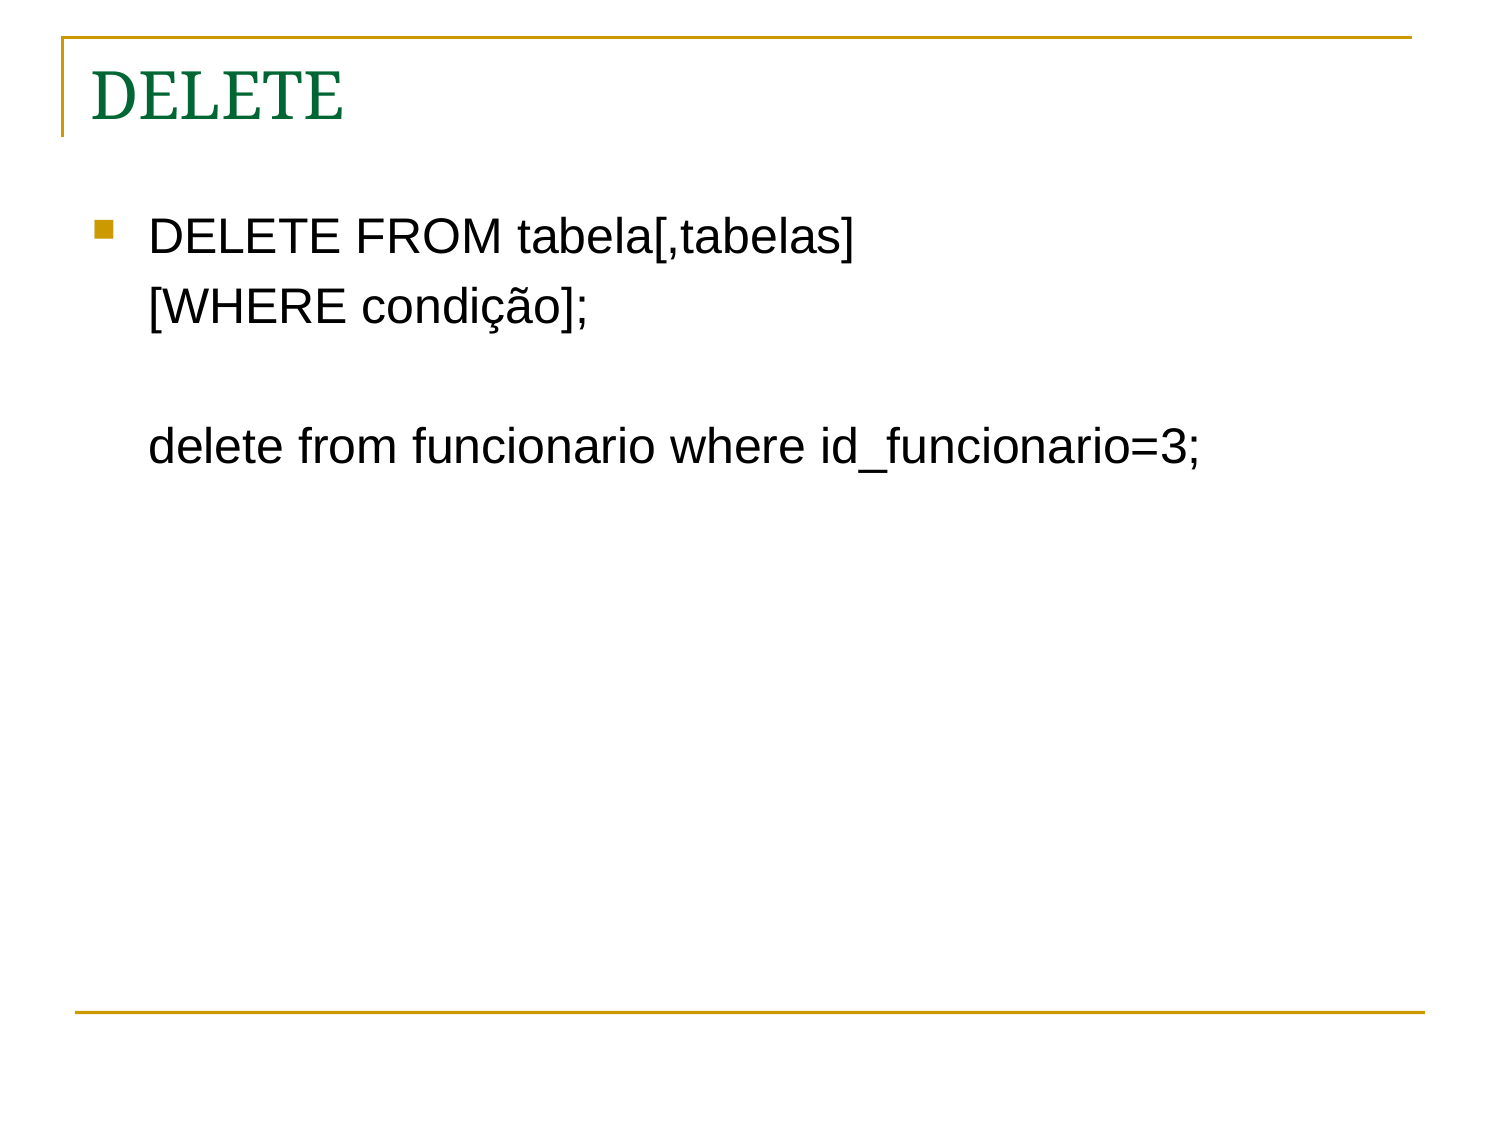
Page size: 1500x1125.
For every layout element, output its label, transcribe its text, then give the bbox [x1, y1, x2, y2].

title DELETE [75, 45, 1425, 161]
list DELETE FROM tabela[,tabelas] [WHERE condição]; delete from funcionario where id_funcionario=3; [76, 196, 1427, 940]
